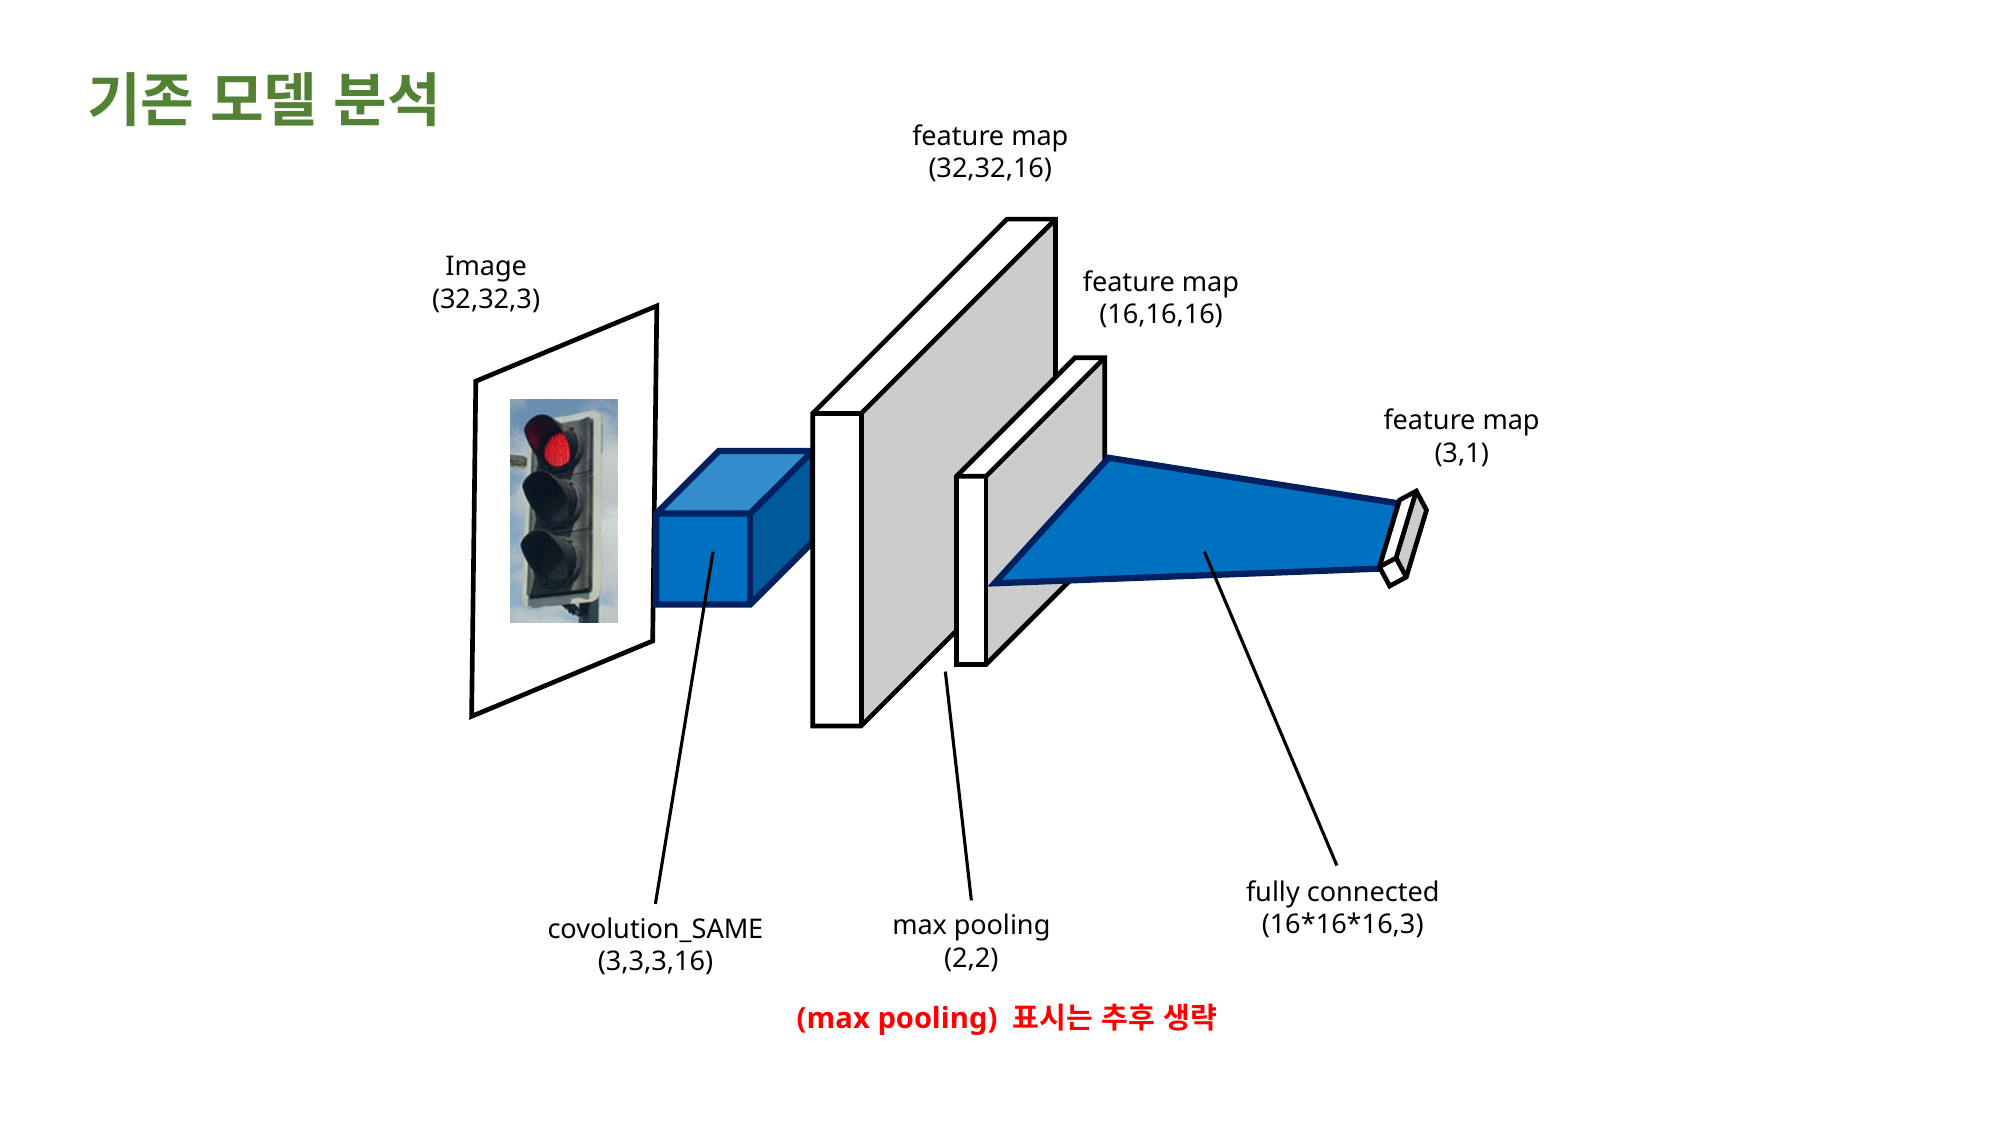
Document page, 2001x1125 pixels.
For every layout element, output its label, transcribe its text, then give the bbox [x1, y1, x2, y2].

text_box 기존 모델 분석 [72, 56, 456, 141]
text_box (max pooling) 표시는 추후 생략 [781, 998, 1233, 1042]
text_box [399, 110, 1568, 998]
